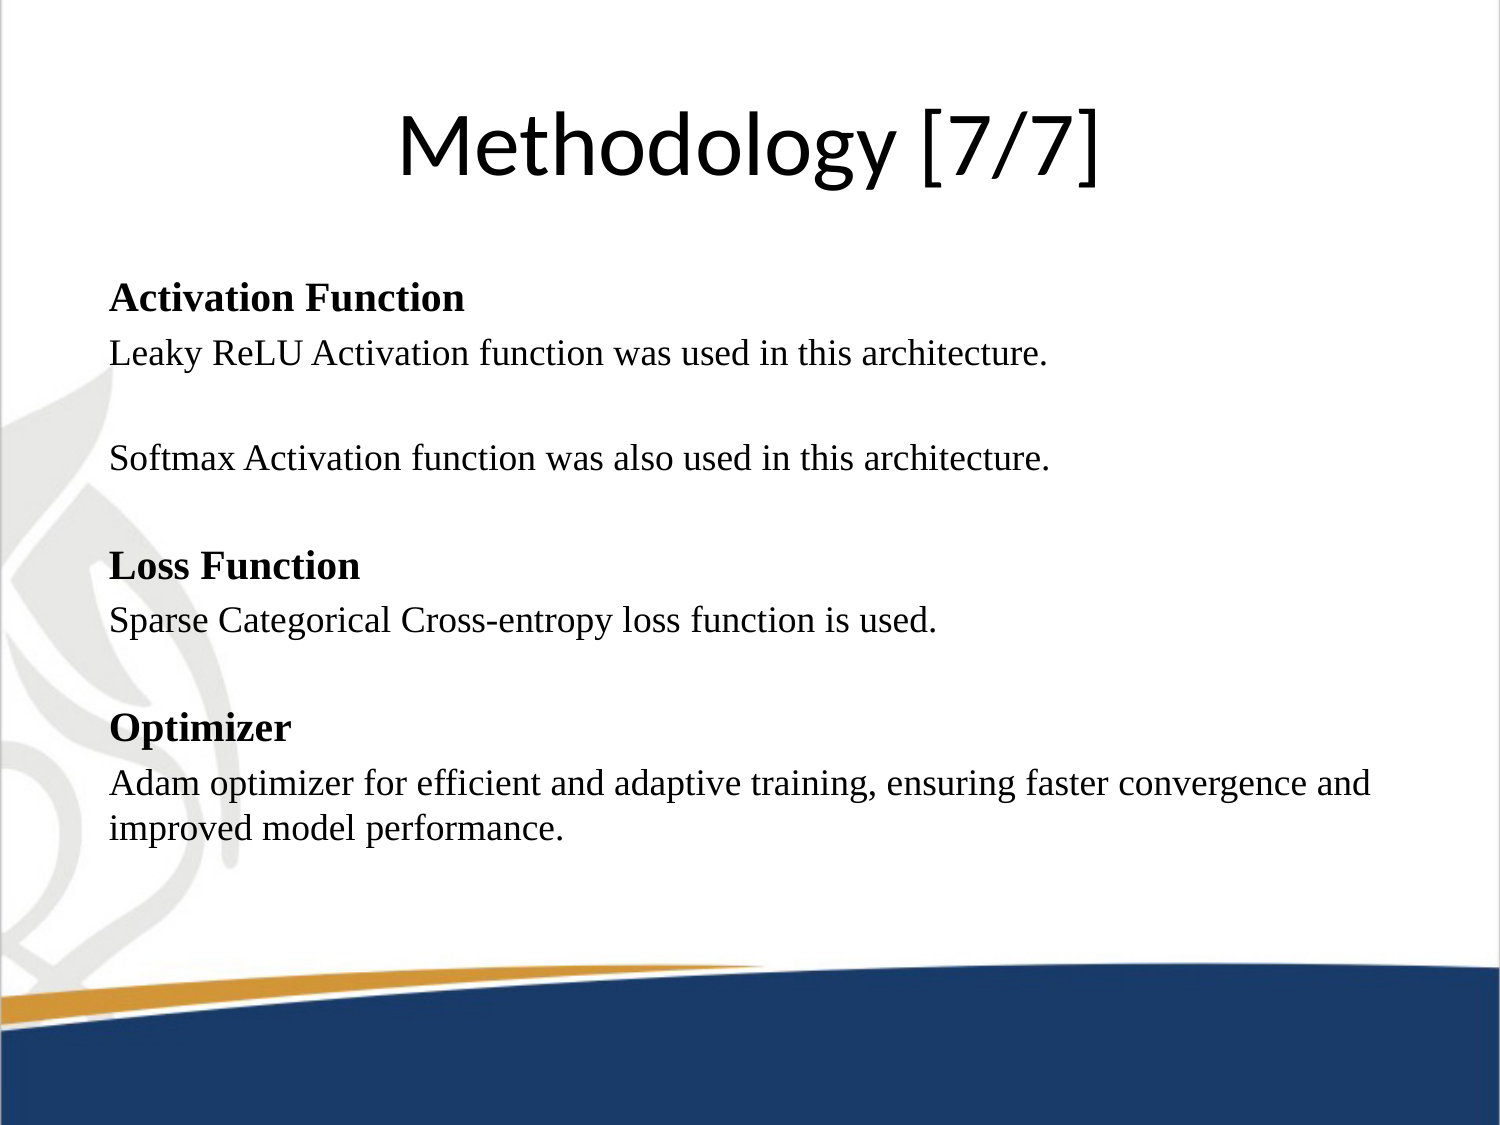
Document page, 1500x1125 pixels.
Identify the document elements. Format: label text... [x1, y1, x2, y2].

picture [0, 0, 1500, 1125]
title Methodology [7/7] [75, 45, 1425, 233]
